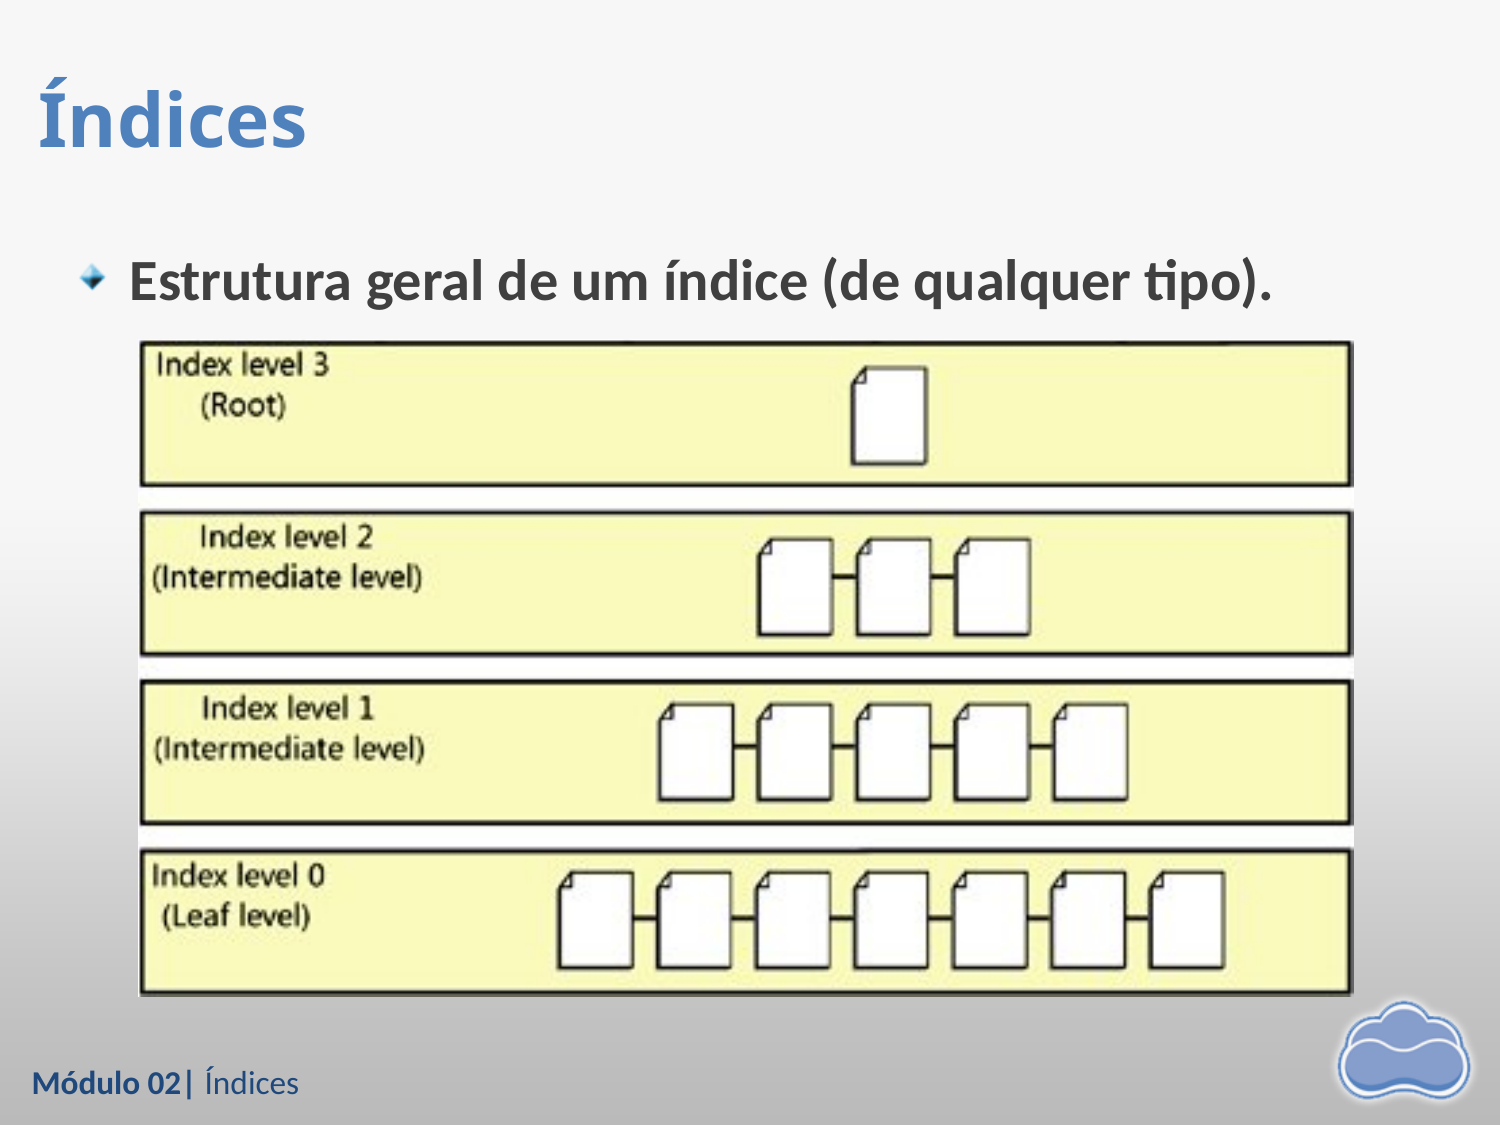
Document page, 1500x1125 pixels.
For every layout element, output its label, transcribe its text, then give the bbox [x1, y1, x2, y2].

title Índices [23, 58, 1500, 176]
list Estrutura geral de um índice (de qualquer tipo). [58, 234, 1430, 961]
picture [0, 0, 1500, 1125]
